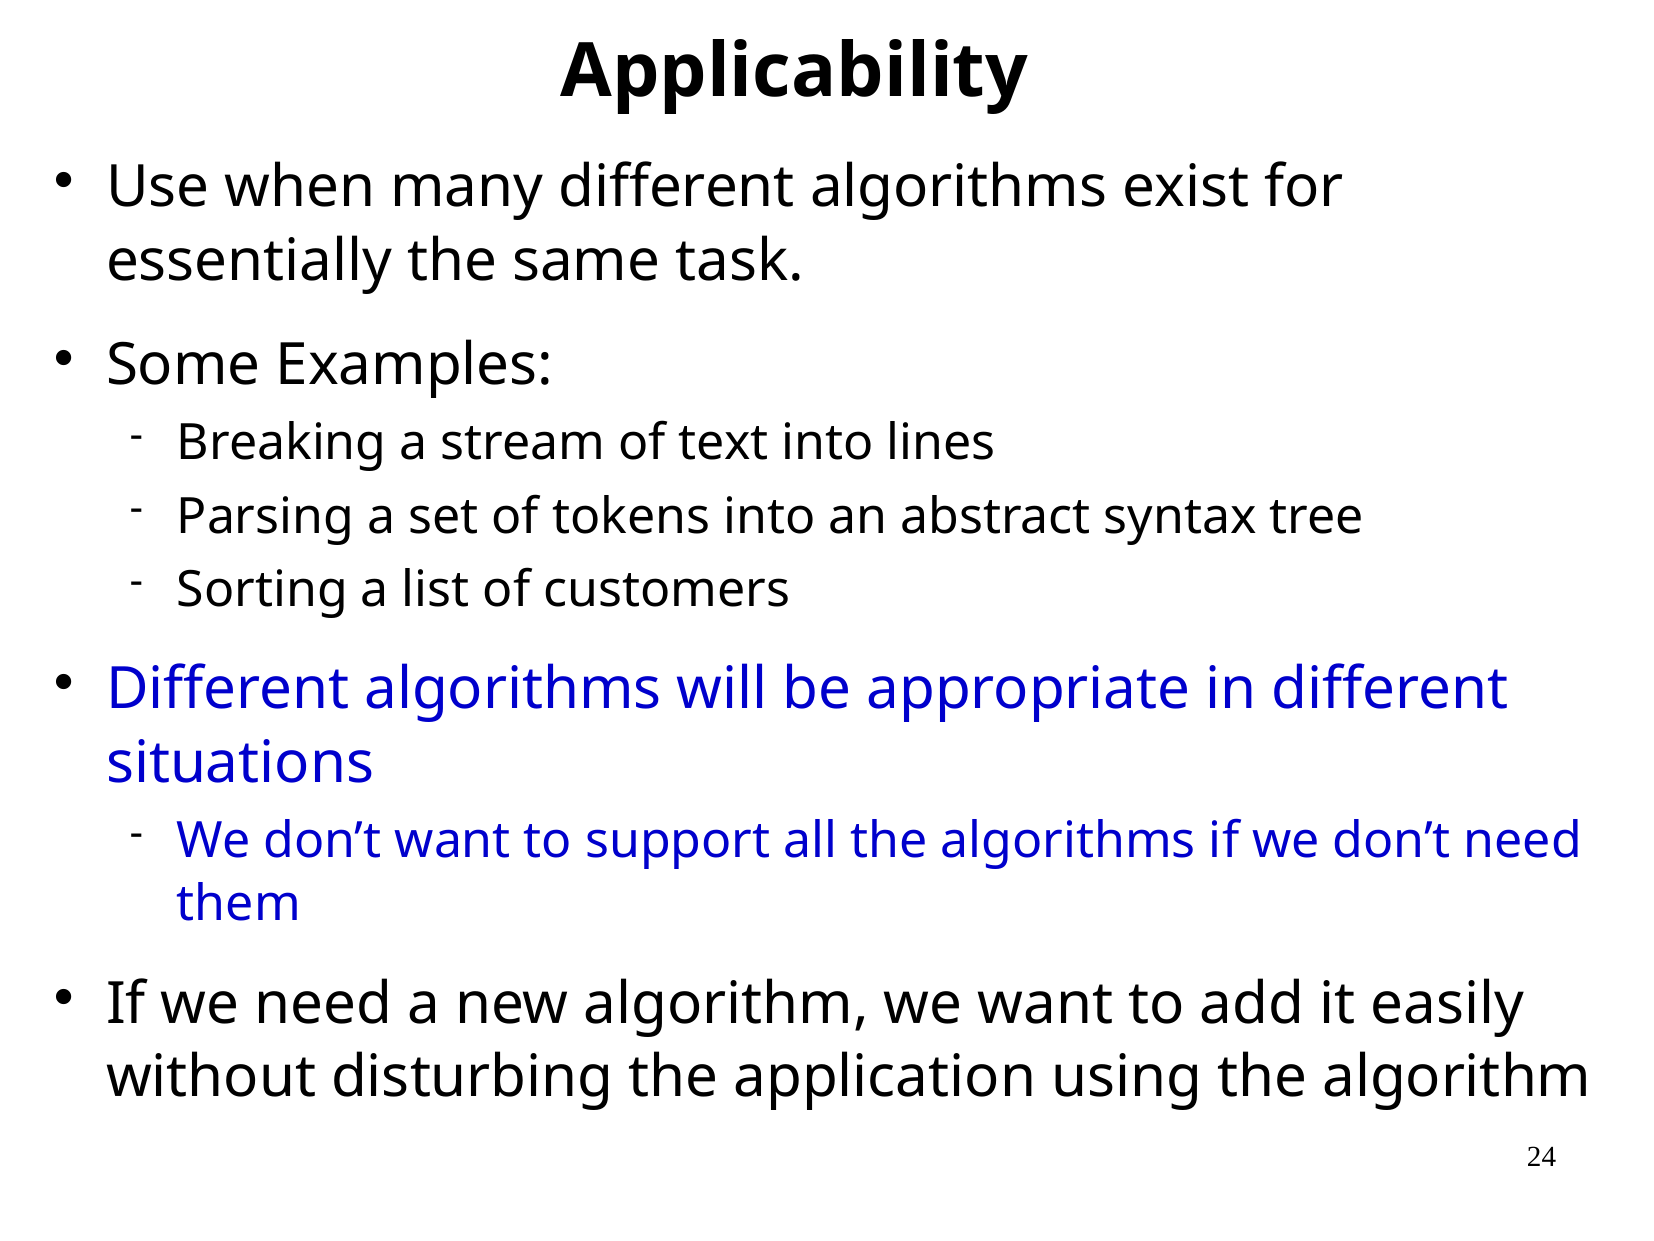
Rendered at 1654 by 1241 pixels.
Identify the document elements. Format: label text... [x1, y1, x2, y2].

list Use when many different algorithms exist for essentially the same task. Some Examples: Breaking a stream of text into lines Parsing a set of tokens into an abstract syntax tree Sorting a list of customers Different algorithms will be appropriate in different situations We don’t want to support all the algorithms if we don’t need them If we need a new algorithm, we want to add it easily without disturbing the application using the algorithm [36, 145, 1617, 1133]
title Applicability [89, 0, 1500, 145]
